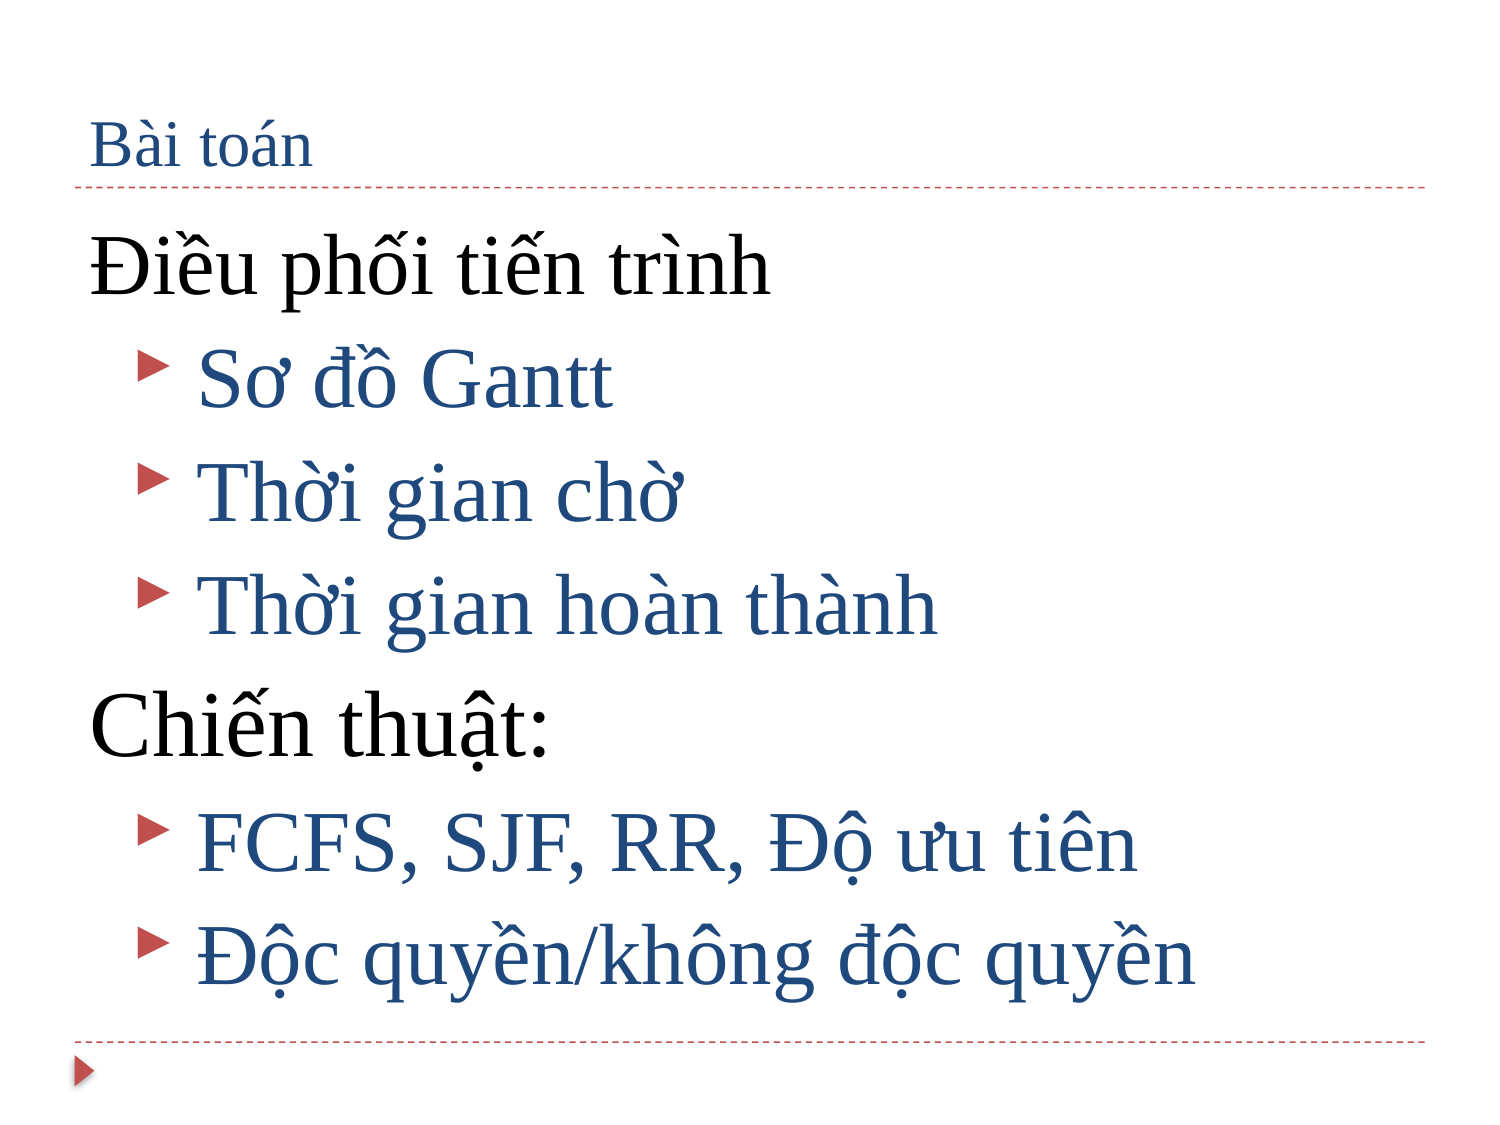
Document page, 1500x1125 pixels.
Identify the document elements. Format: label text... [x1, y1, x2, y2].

title Bài toán [75, 24, 1425, 188]
list Điều phối tiến trình Sơ đồ Gantt Thời gian chờ Thời gian hoàn thành Chiến thuật: FCFS, SJF, RR, Độ ưu tiên Độc quyền/không độc quyền [75, 200, 1425, 1010]
